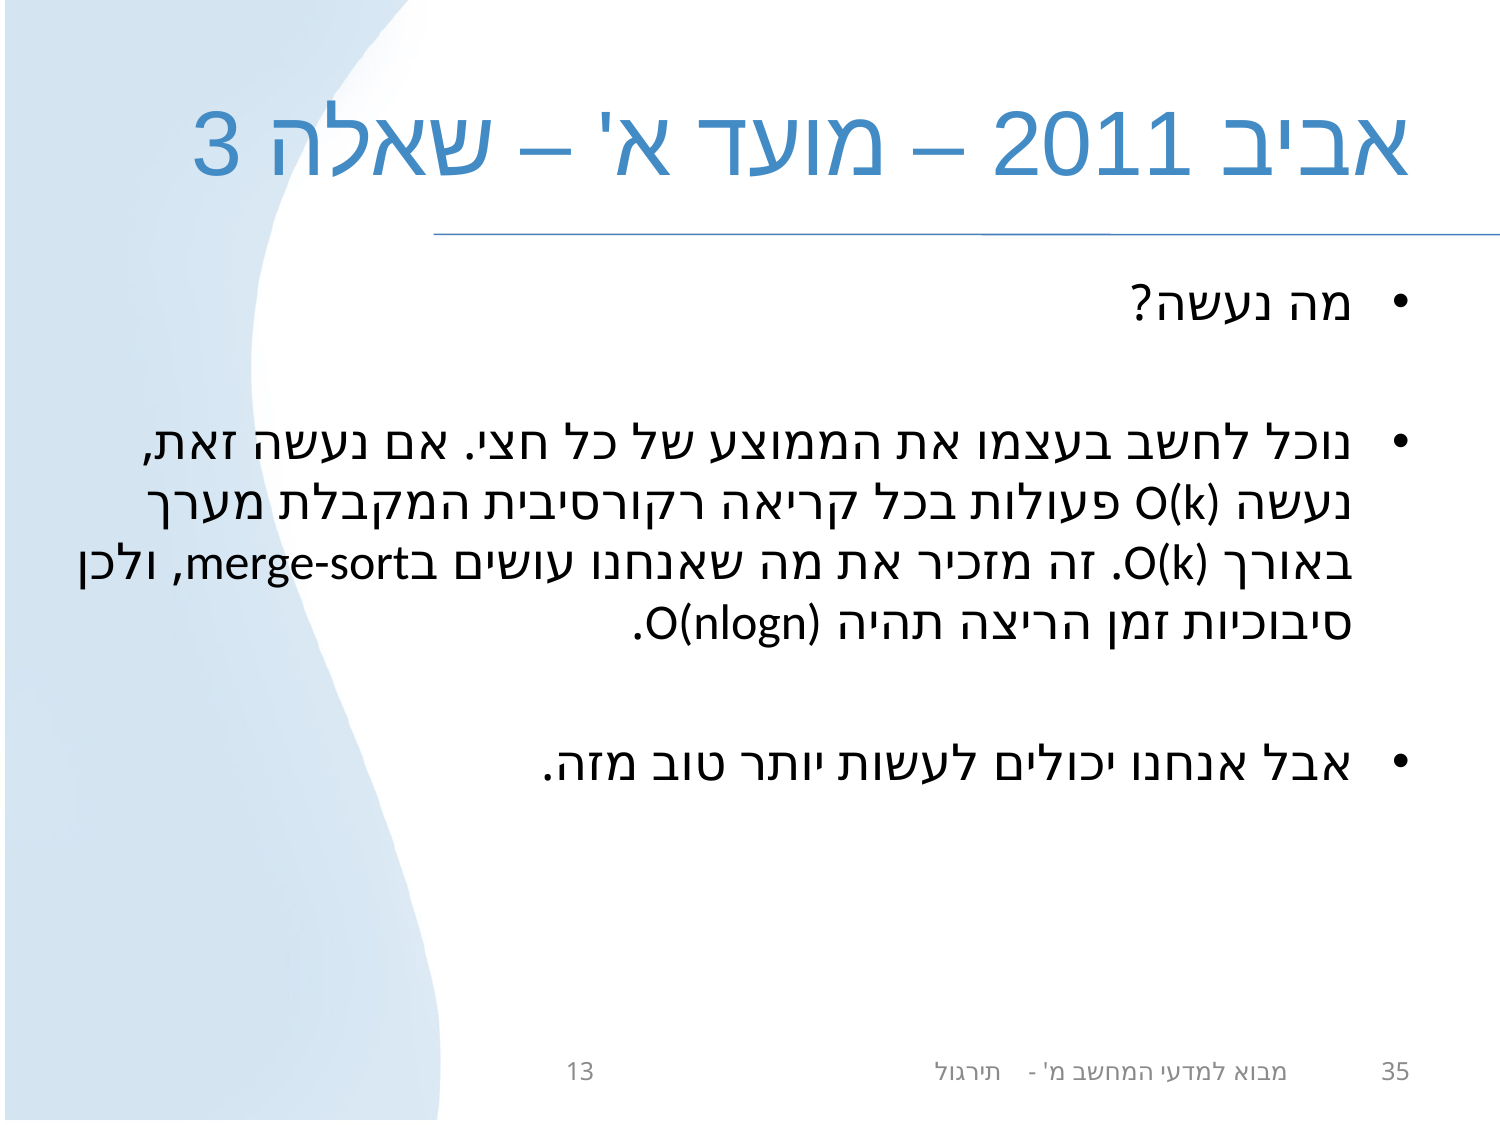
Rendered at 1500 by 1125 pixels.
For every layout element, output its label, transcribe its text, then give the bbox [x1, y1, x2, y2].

slide_number 35 [1074, 1042, 1425, 1103]
list מה נעשה? נוכל לחשב בעצמו את הממוצע של כל חצי. אם נעשה זאת, נעשה O(k) פעולות בכל קריאה רקורסיבית המקבלת מערך באורך O(k). זה מזכיר את מה שאנחנו עושים בmerge-sort, ולכן סיבוכיות זמן הריצה תהיה O(nlogn). אבל אנחנו יכולים לעשות יותר טוב מזה. [41, 262, 1425, 1005]
footer מבוא למדעי המחשב מ' - תירגול 13 [512, 1042, 988, 1103]
title אביב 2011 – מועד א' – שאלה 3 [74, 44, 1426, 233]
picture [0, 0, 1500, 1125]
